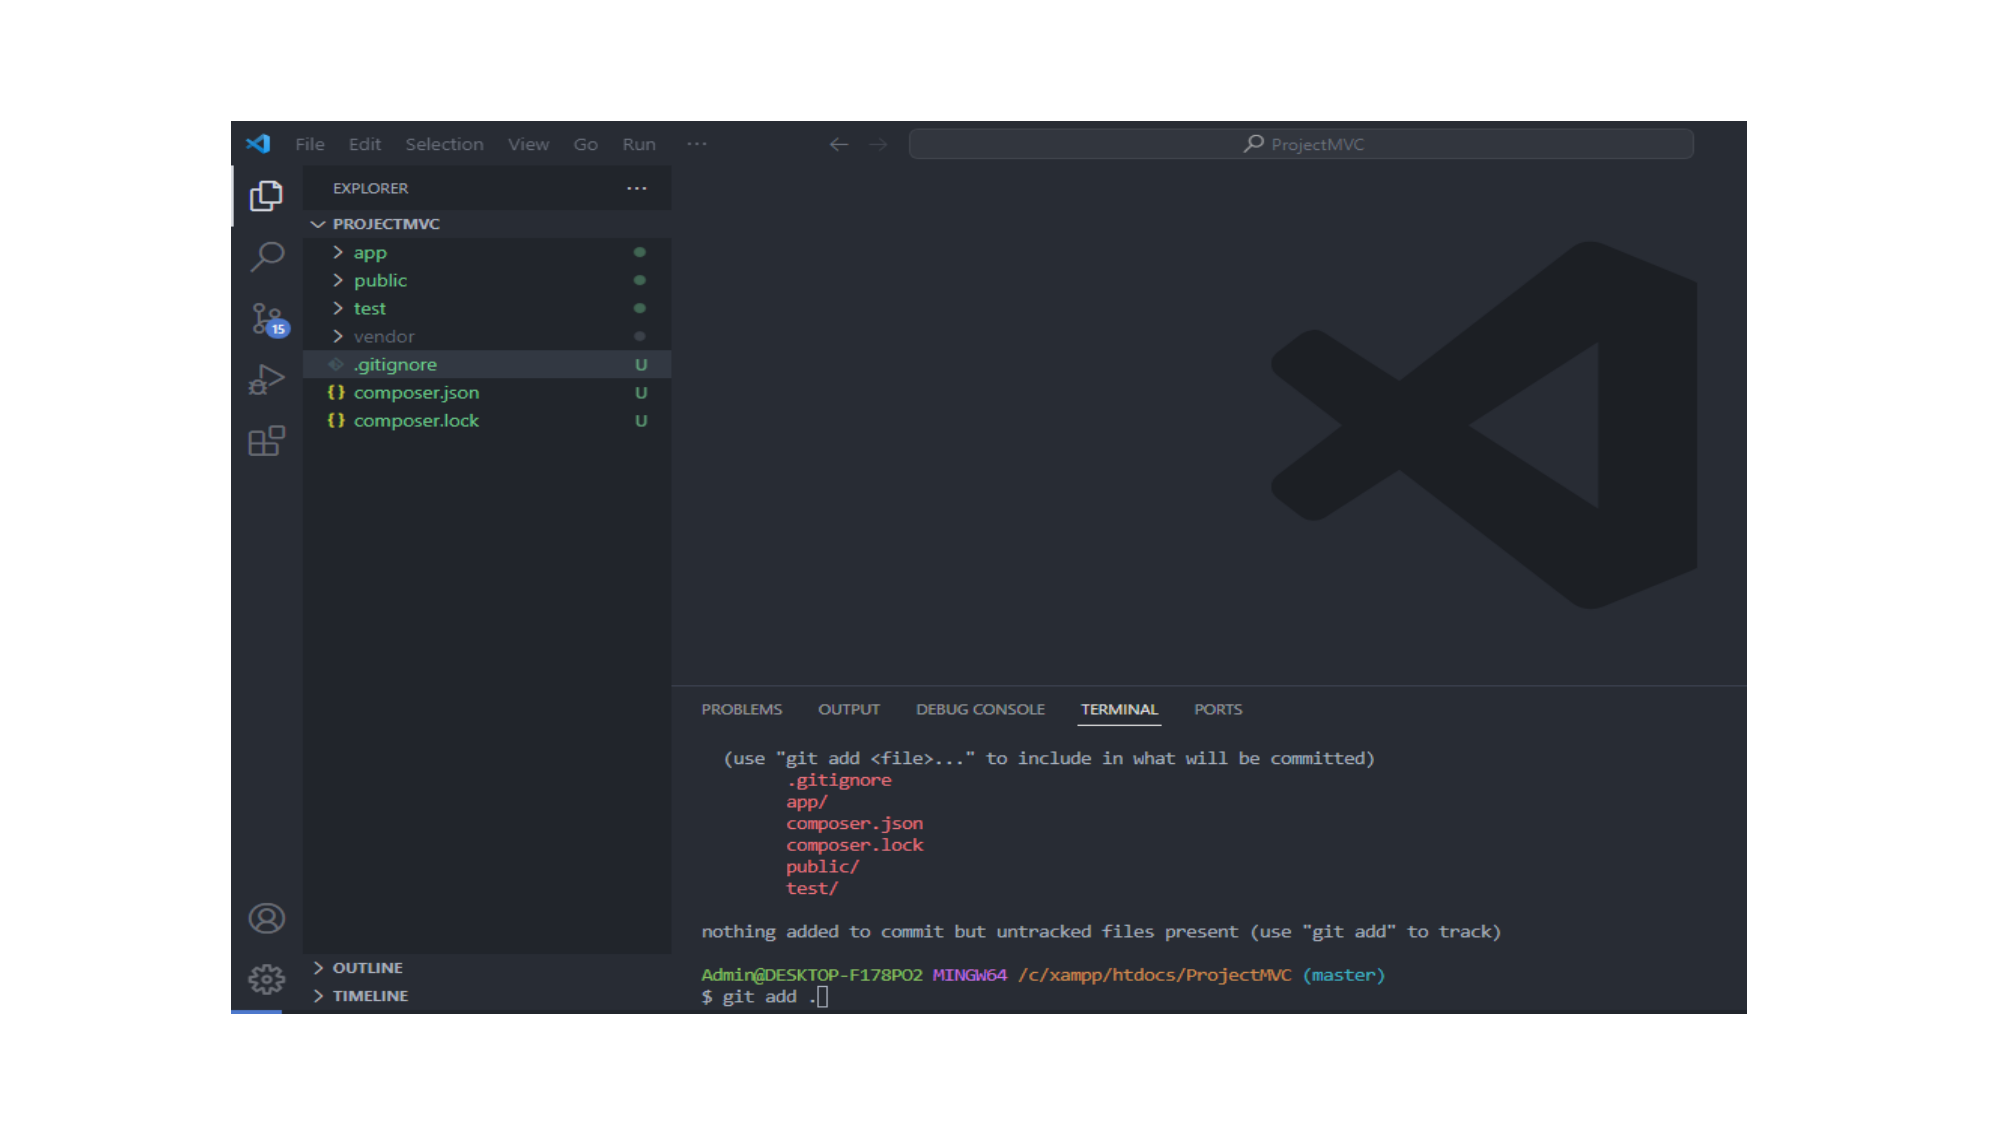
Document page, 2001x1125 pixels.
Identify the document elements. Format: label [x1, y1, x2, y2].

list [231, 121, 1748, 1014]
